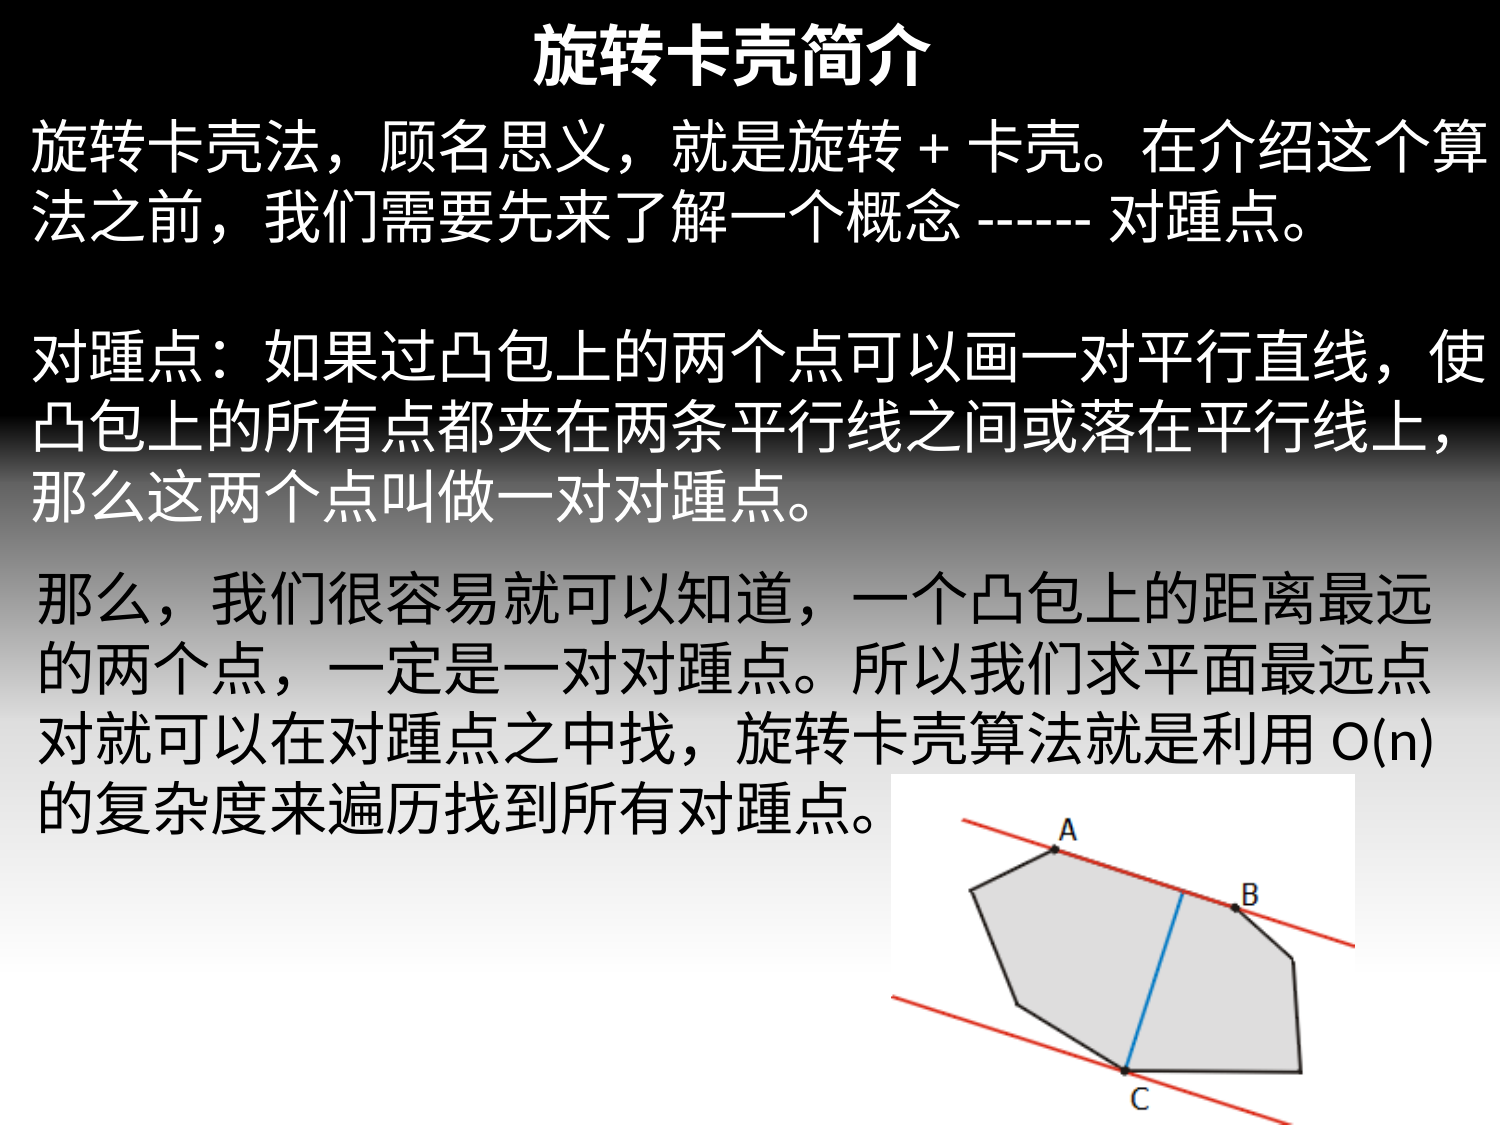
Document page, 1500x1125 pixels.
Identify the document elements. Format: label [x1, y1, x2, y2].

text_box [0, 0, 1500, 976]
picture [891, 774, 1355, 1125]
